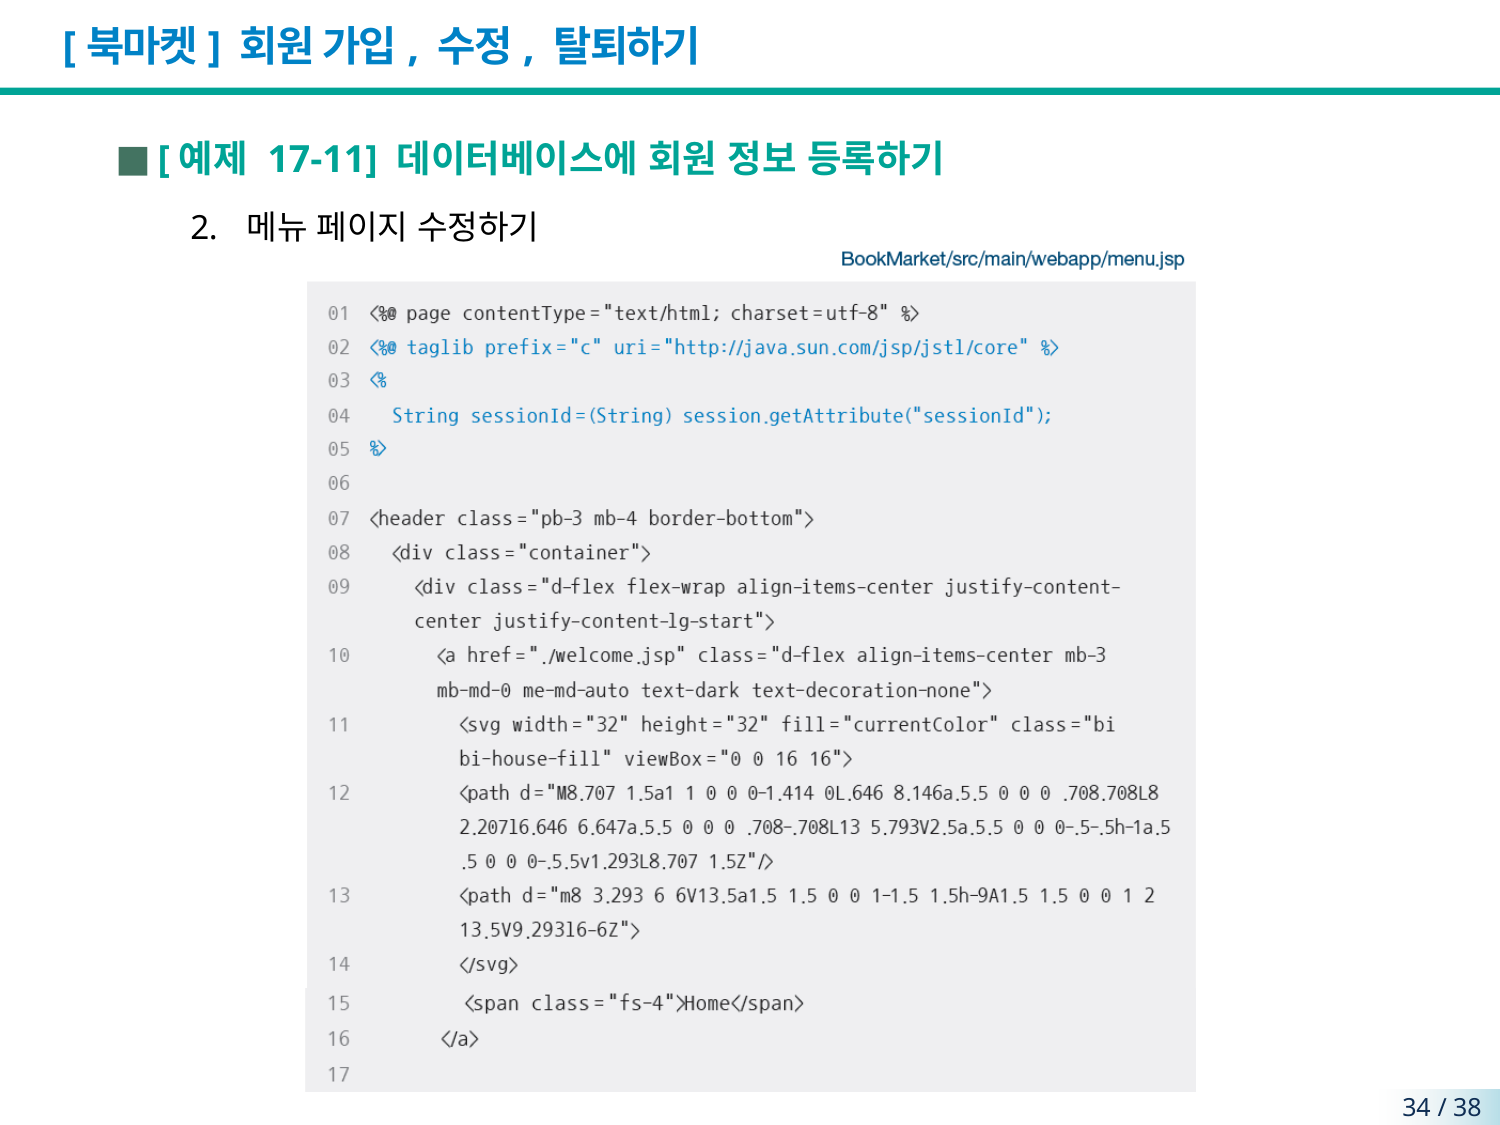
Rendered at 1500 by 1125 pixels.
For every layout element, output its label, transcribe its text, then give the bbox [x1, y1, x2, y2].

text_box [303, 242, 1197, 1092]
list [예제 17-11] 데이터베이스에 회원 정보 등록하기 메뉴 페이지 수정하기 [100, 127, 1459, 1050]
title [북마켓] 회원 가입, 수정, 탈퇴하기 [47, 5, 1325, 84]
